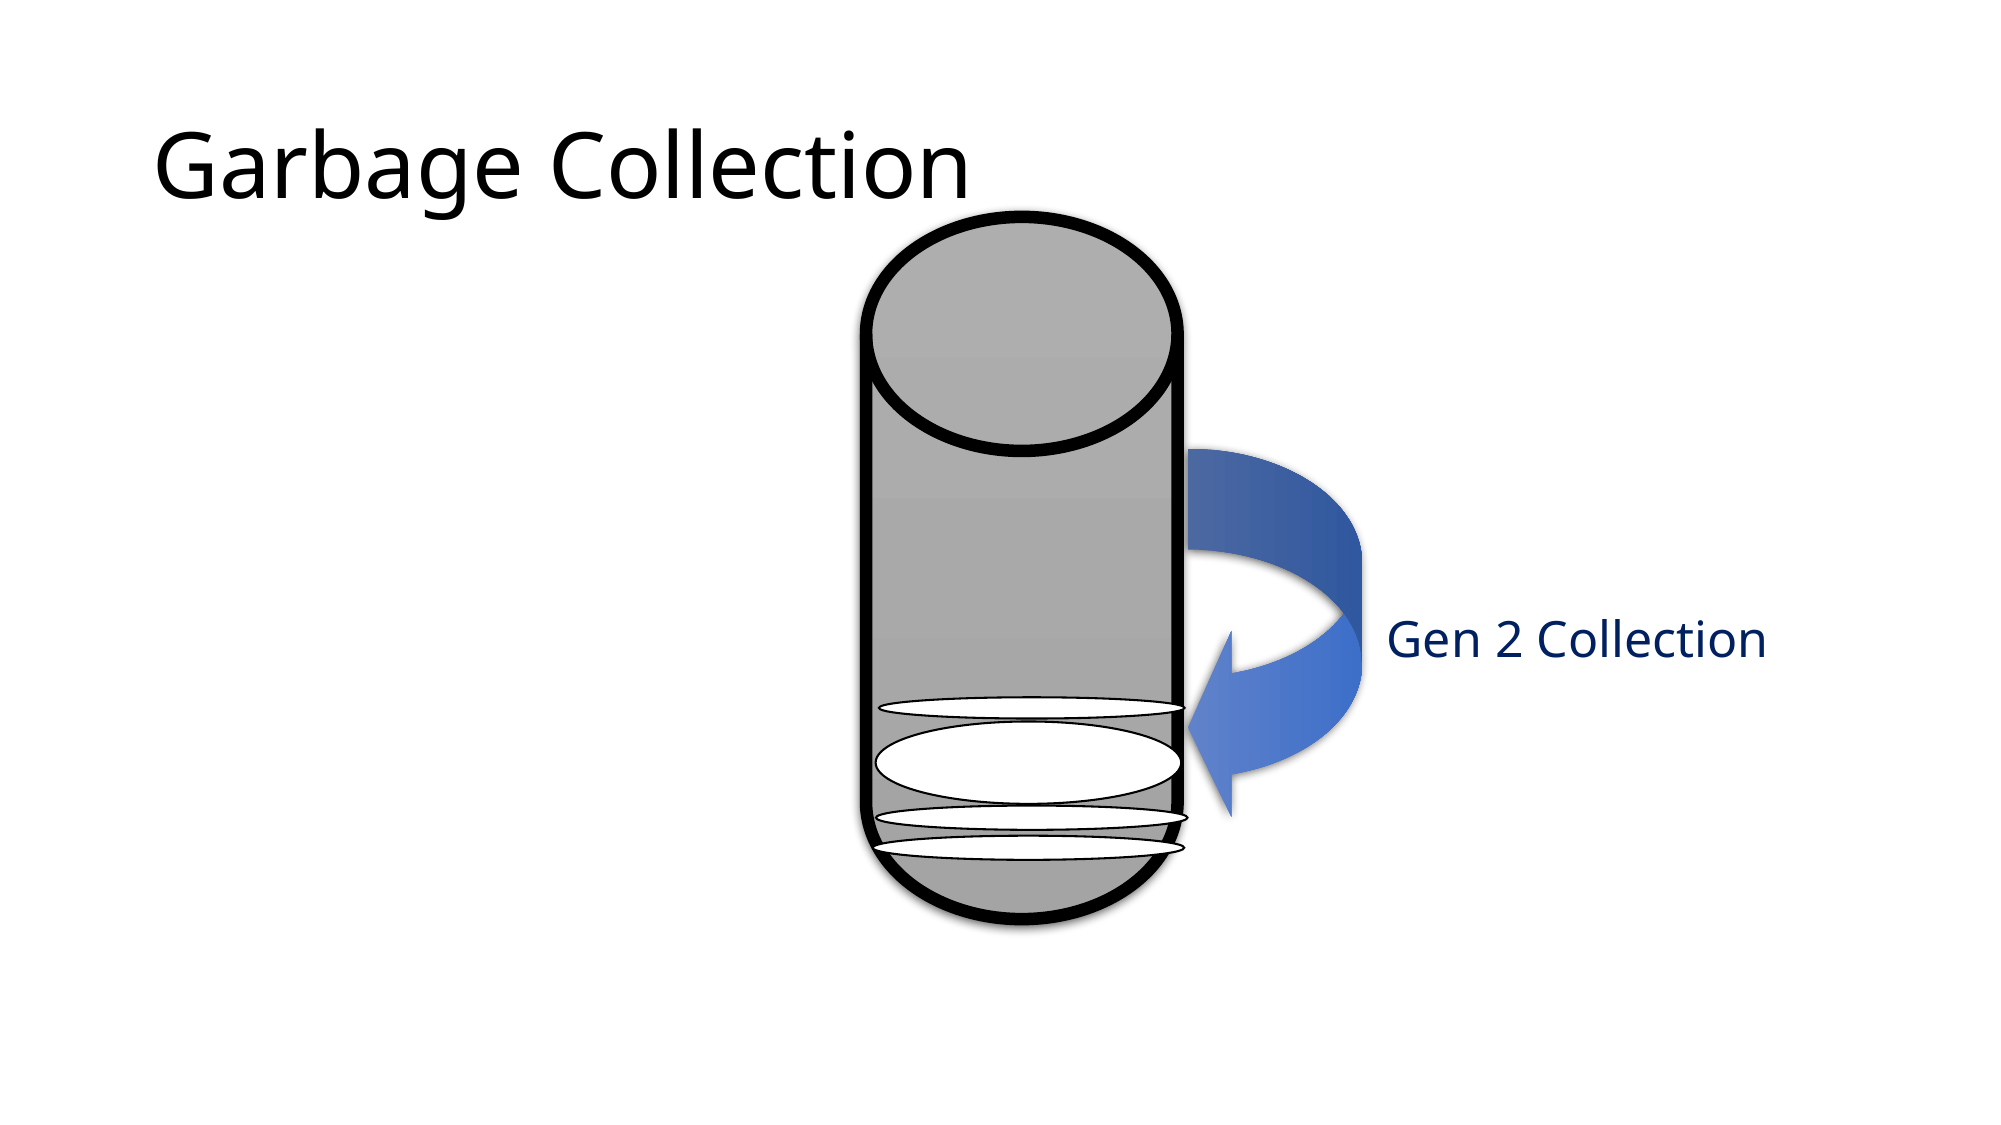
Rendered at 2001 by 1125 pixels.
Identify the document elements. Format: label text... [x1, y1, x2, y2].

text_box [874, 804, 1189, 831]
text_box [877, 696, 1186, 720]
text_box Gen 2 Collection [1371, 599, 1855, 675]
text_box [881, 853, 1161, 920]
text_box [866, 216, 1178, 844]
title Garbage Collection [137, 59, 1863, 278]
text_box [871, 834, 1186, 861]
text_box [874, 720, 1183, 804]
text_box [1187, 448, 1363, 817]
